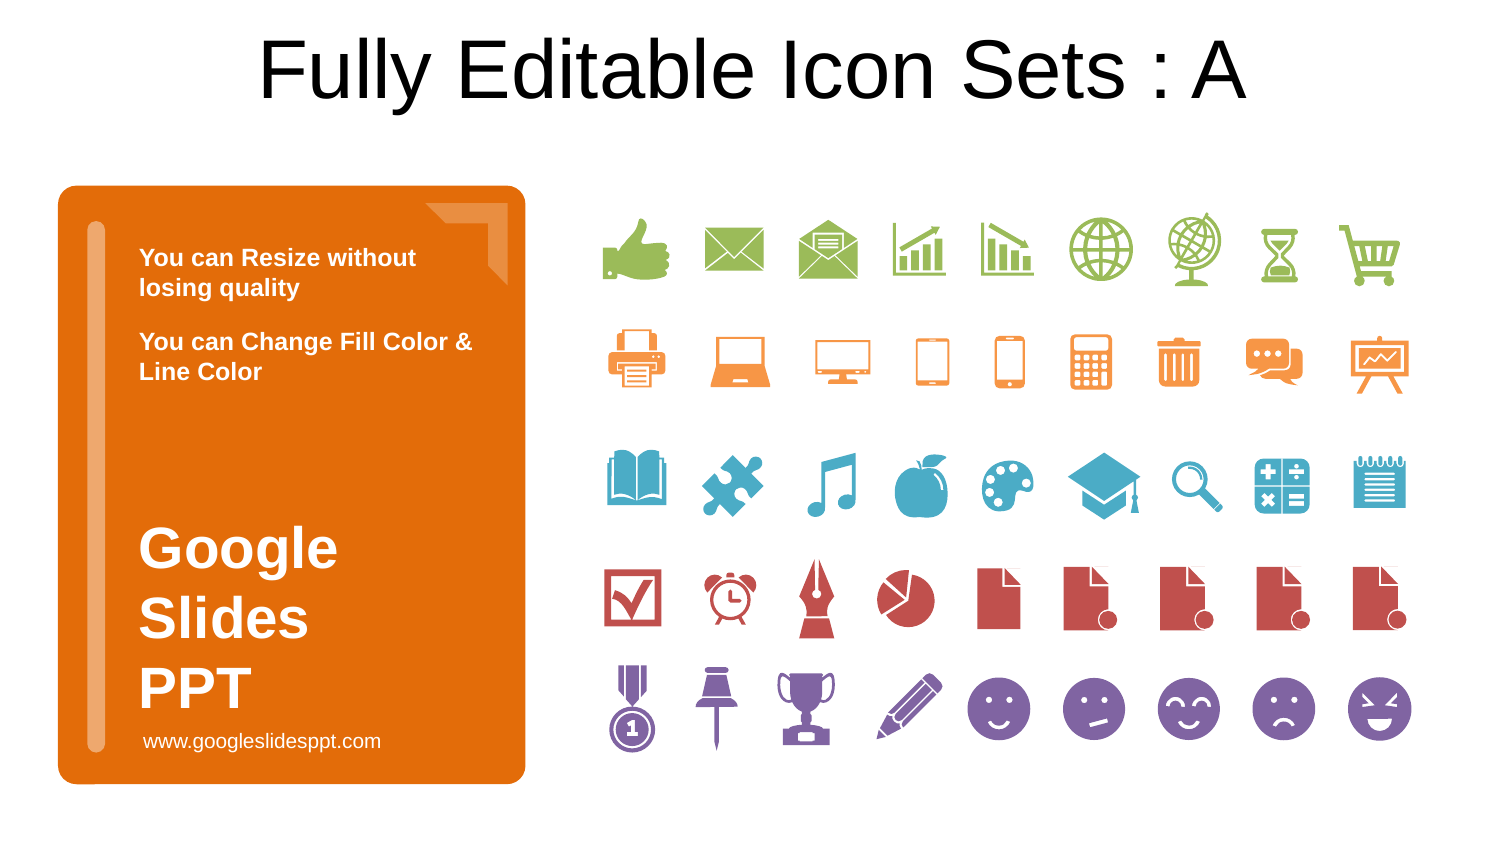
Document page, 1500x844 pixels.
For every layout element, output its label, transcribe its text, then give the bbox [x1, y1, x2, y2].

text_box [704, 574, 757, 625]
text_box [876, 673, 943, 740]
text_box [1252, 677, 1316, 741]
text_box [1067, 452, 1141, 513]
text_box [1158, 348, 1200, 387]
text_box [815, 340, 871, 384]
text_box [886, 574, 935, 628]
text_box [799, 559, 835, 617]
text_box [704, 667, 729, 673]
title Fully Editable Icon Sets : A [5, 19, 1500, 110]
text_box [1069, 217, 1133, 281]
text_box [807, 452, 856, 517]
text_box [885, 570, 909, 598]
text_box [1254, 458, 1310, 514]
text_box [1261, 228, 1299, 283]
text_box [1082, 490, 1126, 520]
text_box [702, 674, 732, 697]
text_box [609, 665, 656, 753]
text_box [967, 677, 1031, 741]
text_box [894, 454, 948, 518]
text_box [726, 572, 735, 578]
text_box [1339, 225, 1400, 287]
text_box [701, 455, 764, 517]
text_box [1352, 566, 1407, 631]
text_box [1350, 335, 1409, 394]
text_box [695, 698, 738, 751]
text_box [799, 618, 835, 639]
text_box [1168, 212, 1222, 287]
text_box [1246, 338, 1303, 386]
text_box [1171, 461, 1224, 514]
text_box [1159, 566, 1214, 631]
text_box [777, 672, 835, 746]
text_box [1157, 677, 1220, 741]
text_box [705, 227, 764, 271]
text_box [1070, 334, 1113, 390]
text_box [1157, 337, 1201, 347]
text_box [1063, 566, 1118, 631]
text_box [608, 352, 666, 388]
text_box [1347, 677, 1412, 741]
text_box [604, 569, 662, 627]
text_box [981, 460, 1034, 512]
text_box [1353, 455, 1406, 508]
text_box [1063, 677, 1126, 741]
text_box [1256, 566, 1311, 631]
text_box [798, 219, 858, 279]
text_box [710, 336, 771, 388]
text_box [602, 218, 670, 280]
text_box [915, 338, 950, 386]
text_box [977, 568, 1021, 630]
text_box [607, 449, 667, 506]
text_box [981, 222, 1034, 276]
text_box [994, 335, 1025, 389]
text_box [877, 582, 905, 615]
text_box [616, 329, 657, 351]
text_box [892, 222, 946, 276]
text_box [1004, 567, 1021, 585]
